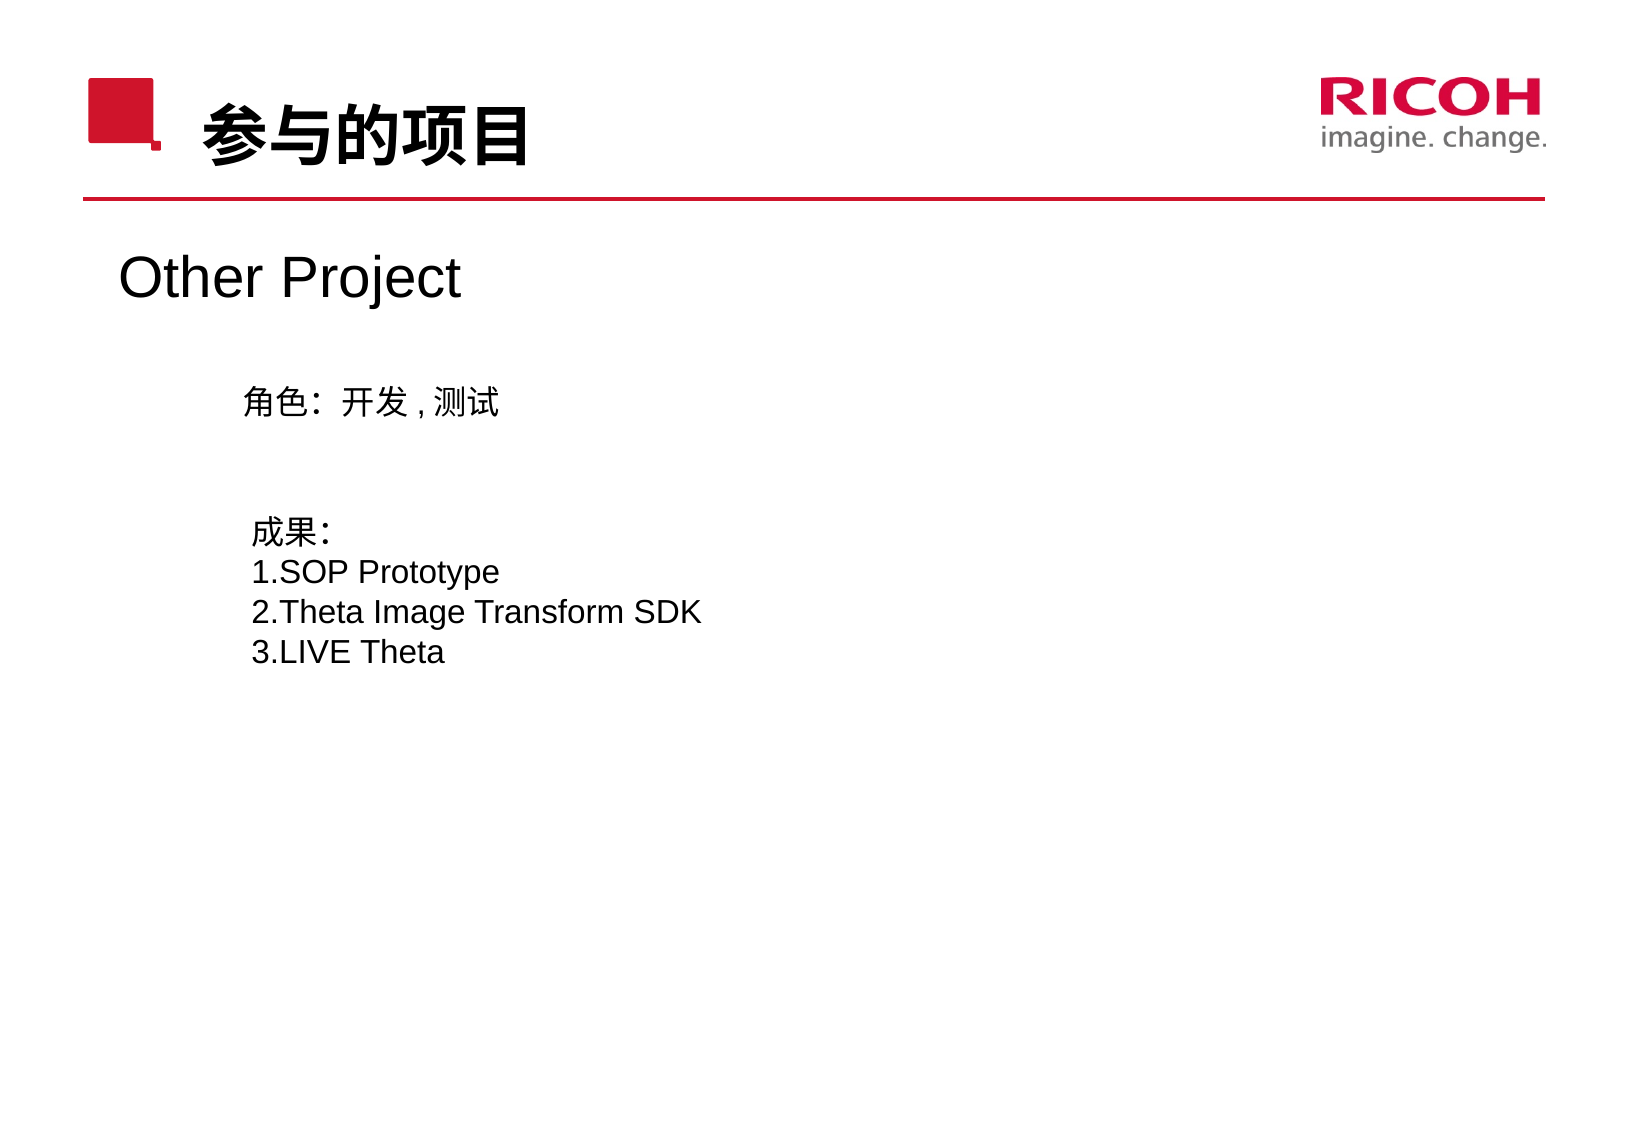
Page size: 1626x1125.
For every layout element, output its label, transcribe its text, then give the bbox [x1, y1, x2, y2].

text_box 角色：开发,测试 [227, 373, 516, 429]
text_box Other Project [103, 231, 1002, 317]
picture [1321, 77, 1546, 153]
title 参与的项目 [186, 86, 1195, 192]
text_box 成果： 1.SOP Prototype 2.Theta Image Transform SDK 3.LIVE Theta [236, 503, 718, 678]
